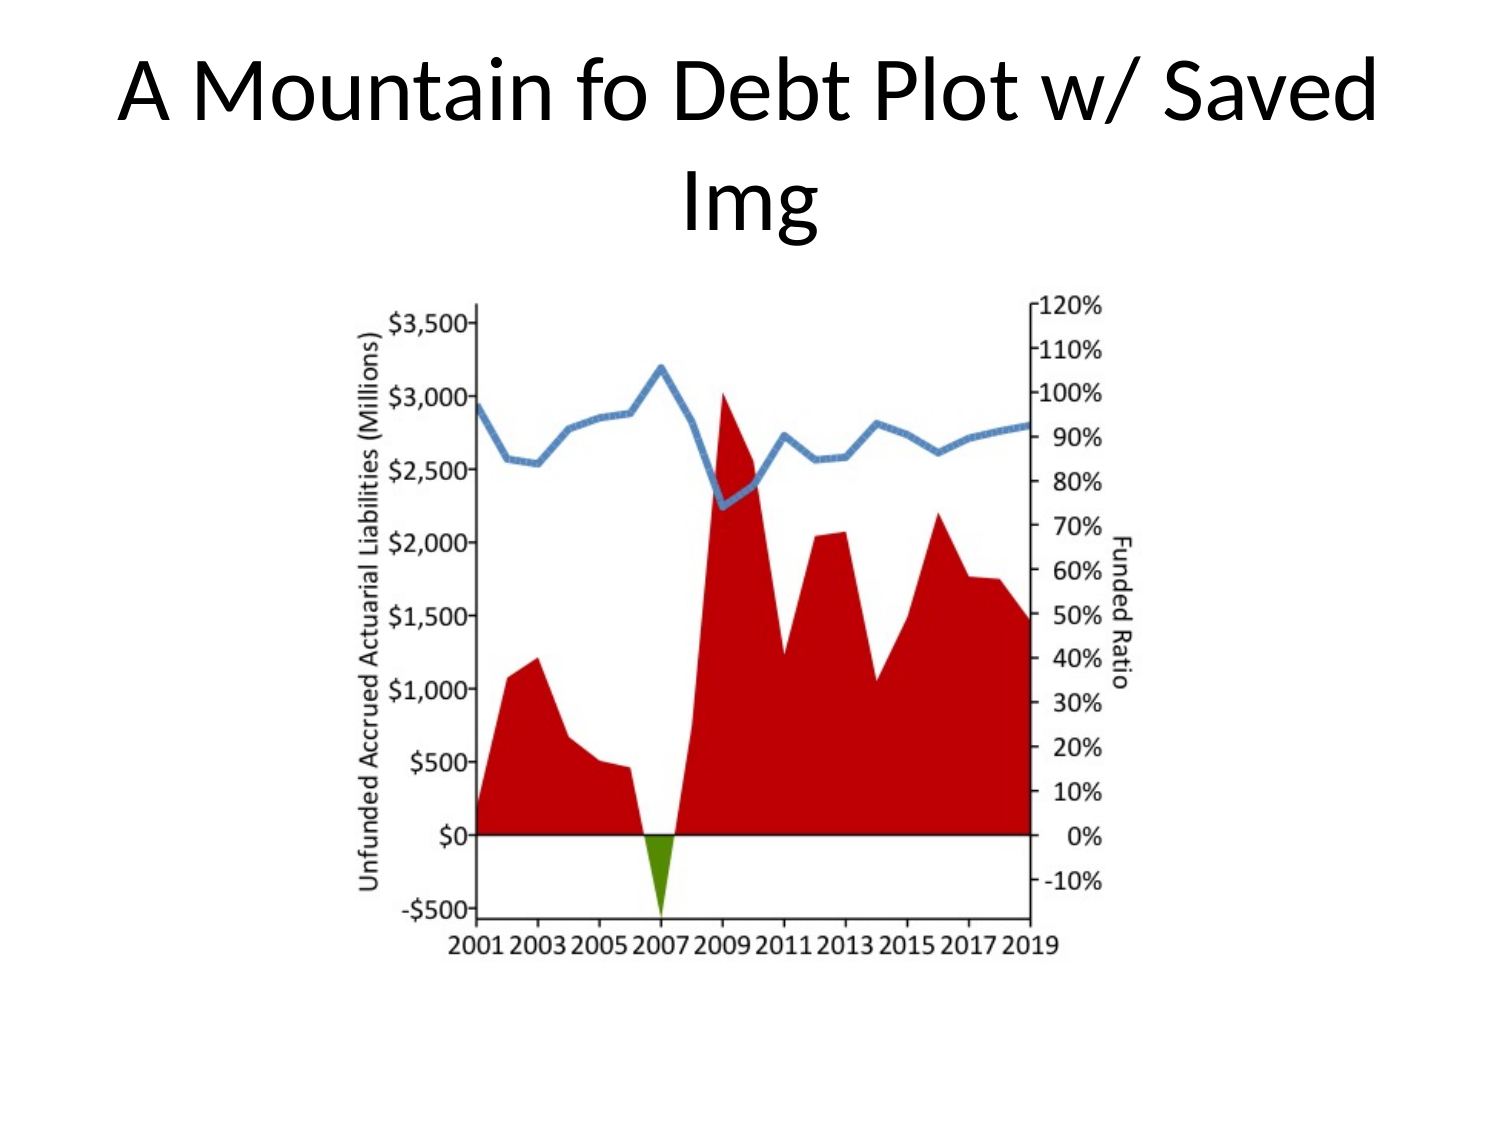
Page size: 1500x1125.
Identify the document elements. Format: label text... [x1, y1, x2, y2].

title A Mountain fo Debt Plot w/ Saved Img [75, 45, 1425, 233]
picture [343, 262, 1159, 1005]
